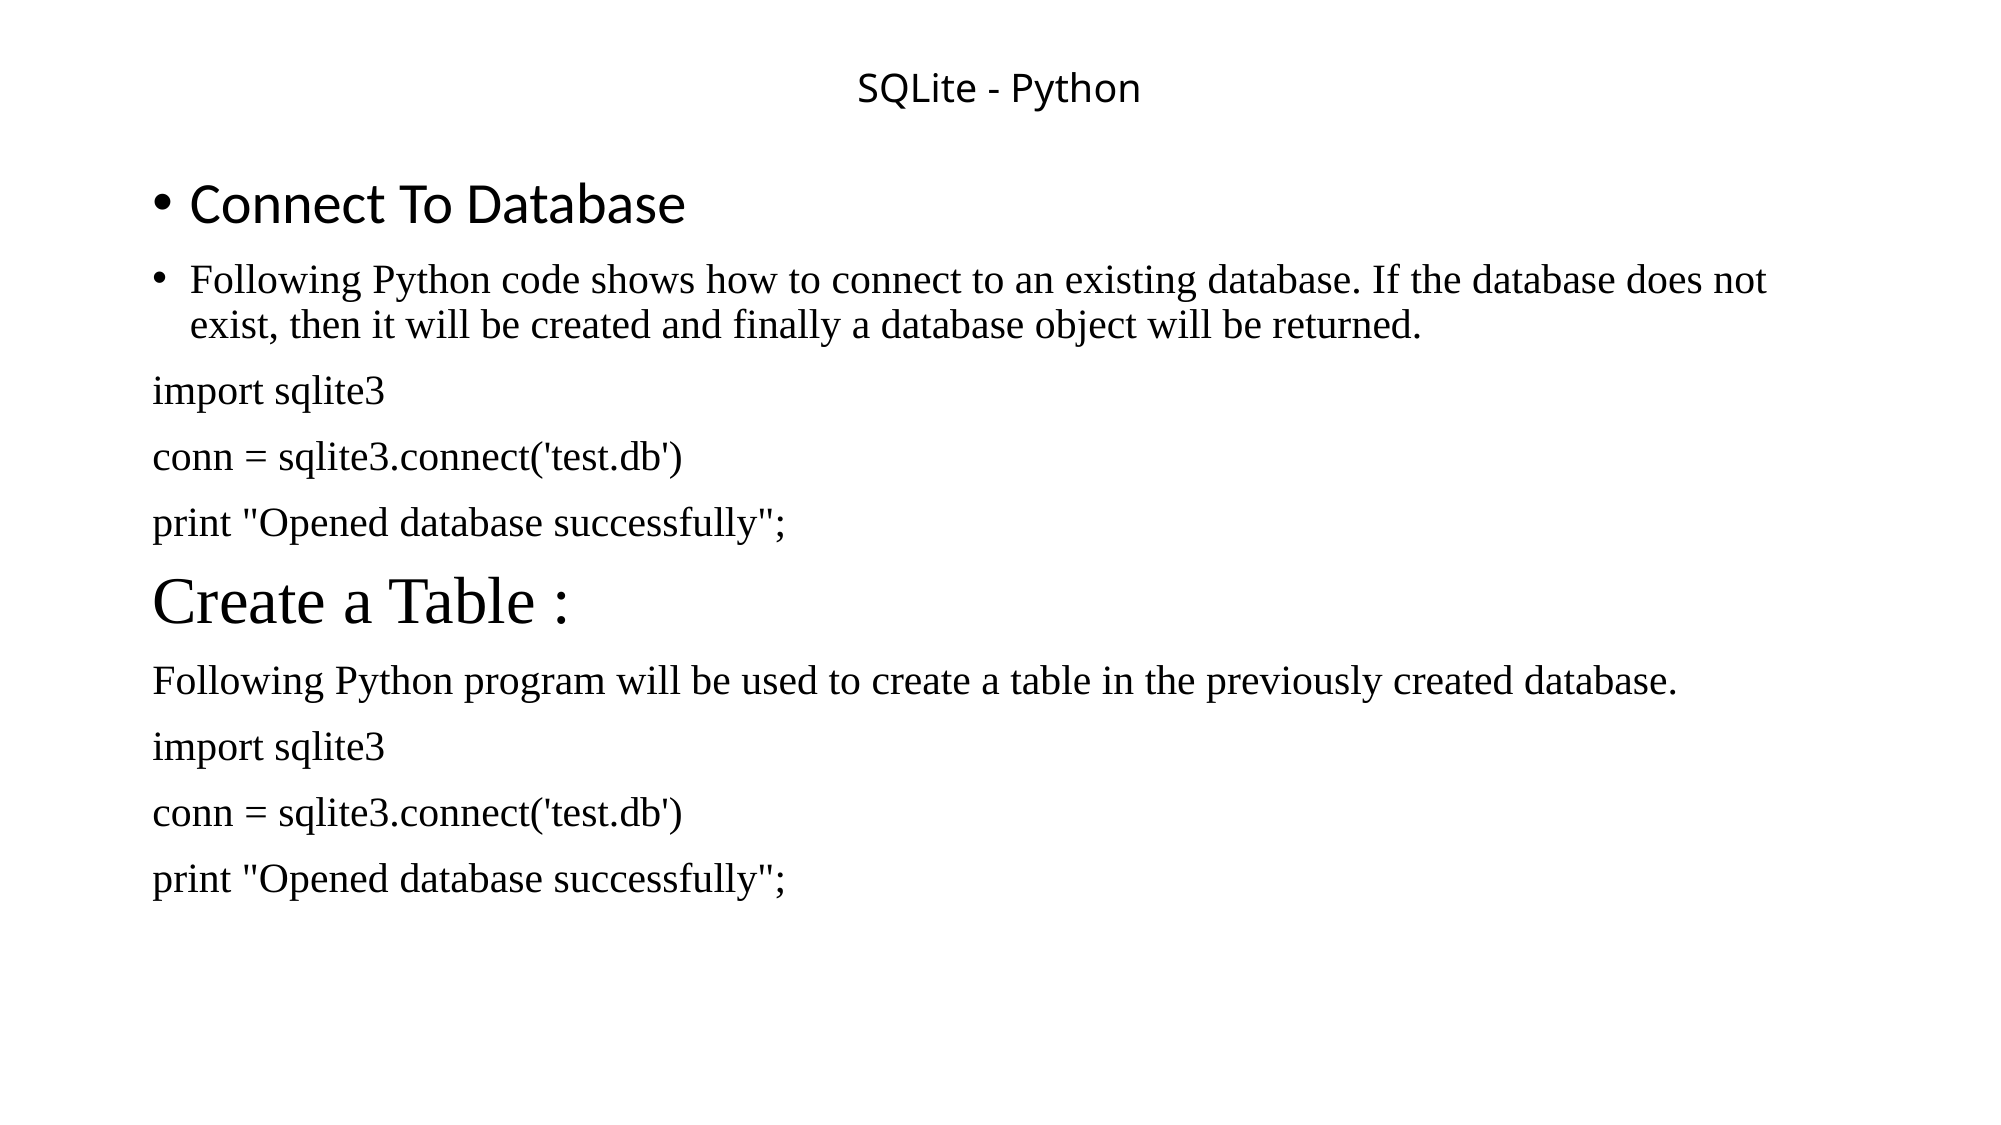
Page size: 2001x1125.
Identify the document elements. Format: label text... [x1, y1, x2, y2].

title SQLite - Python [137, 59, 1863, 166]
list Connect To Database Following Python code shows how to connect to an existing database. If the database does not exist, then it will be created and finally a database object will be returned. import sqlite3 conn = sqlite3.connect('test.db') print "Opened database successfully"; Create a Table : Following Python program will be used to create a table in the previously created database. import sqlite3 conn = sqlite3.connect('test.db') print "Opened database successfully"; [137, 166, 1863, 1014]
